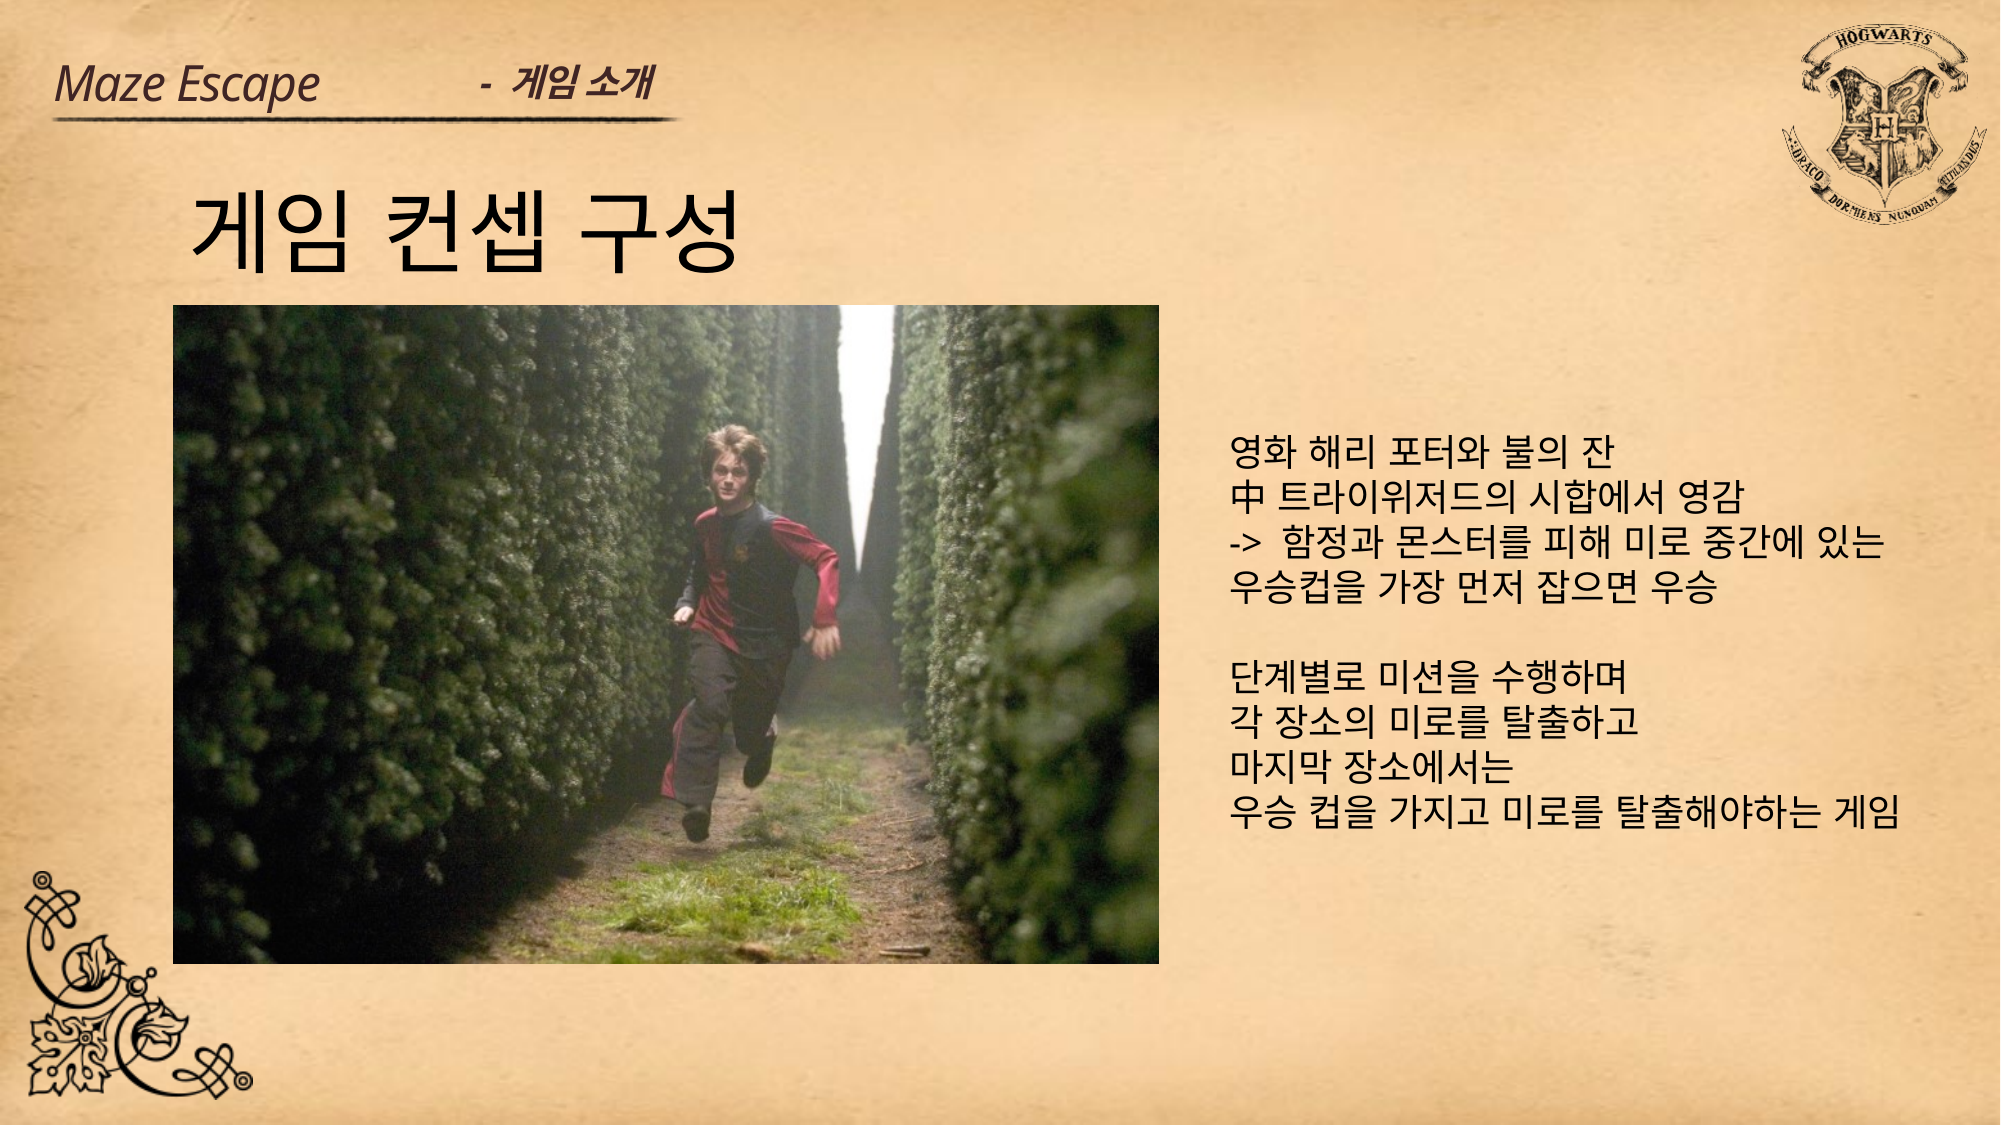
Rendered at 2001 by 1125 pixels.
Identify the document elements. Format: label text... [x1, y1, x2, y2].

text_box 게임 컨셉 구성 [173, 131, 994, 292]
picture [0, 0, 2001, 1125]
text_box 영화 해리 포터와 불의 잔 中 트라이위저드의 시합에서 영감 -> 함정과 몬스터를 피해 미로 중간에 있는 우승컵을 가장 먼저 잡으면 우승 단계별로 미션을 수행하며 각 장소의 미로를 탈출하고 마지막 장소에서는 우승 컵을 가지고 미로를 탈출해야하는 게임 [1214, 422, 1939, 842]
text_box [46, 44, 667, 120]
